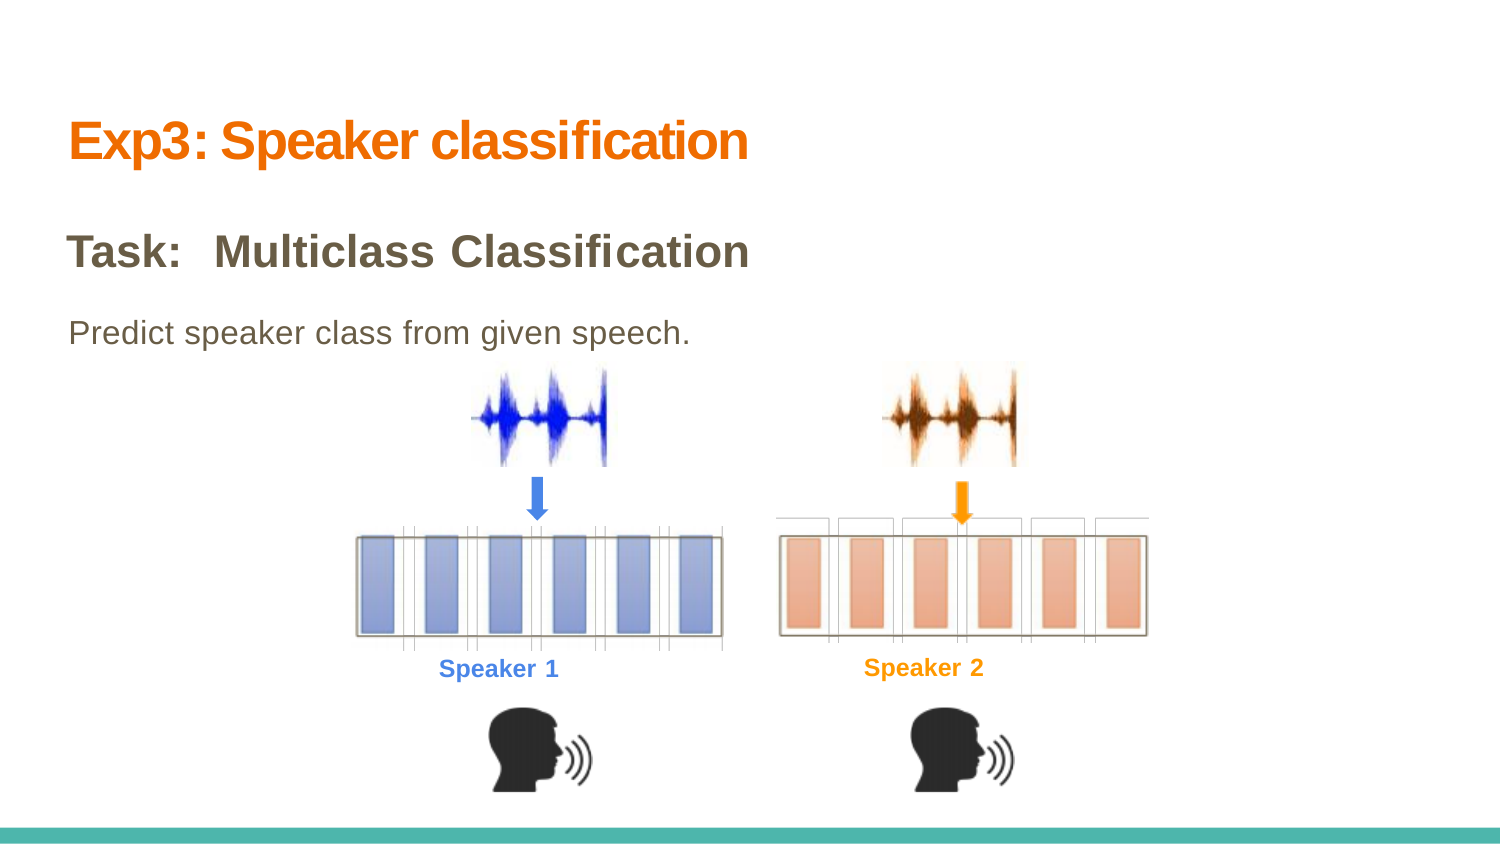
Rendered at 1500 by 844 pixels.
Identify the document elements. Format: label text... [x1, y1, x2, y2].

text_box Exp3: Speaker classiﬁcation Task: Multiclass Classiﬁcation Predict speaker class from given speech. [64, 81, 759, 354]
picture [471, 361, 618, 467]
text_box [526, 476, 549, 521]
text_box [0, 827, 1500, 844]
picture [351, 526, 724, 651]
picture [776, 481, 1149, 643]
text_box Speaker 2 [861, 653, 987, 684]
picture [910, 706, 1015, 794]
picture [882, 361, 1029, 467]
text_box Speaker 1 [436, 653, 562, 685]
picture [488, 706, 593, 794]
